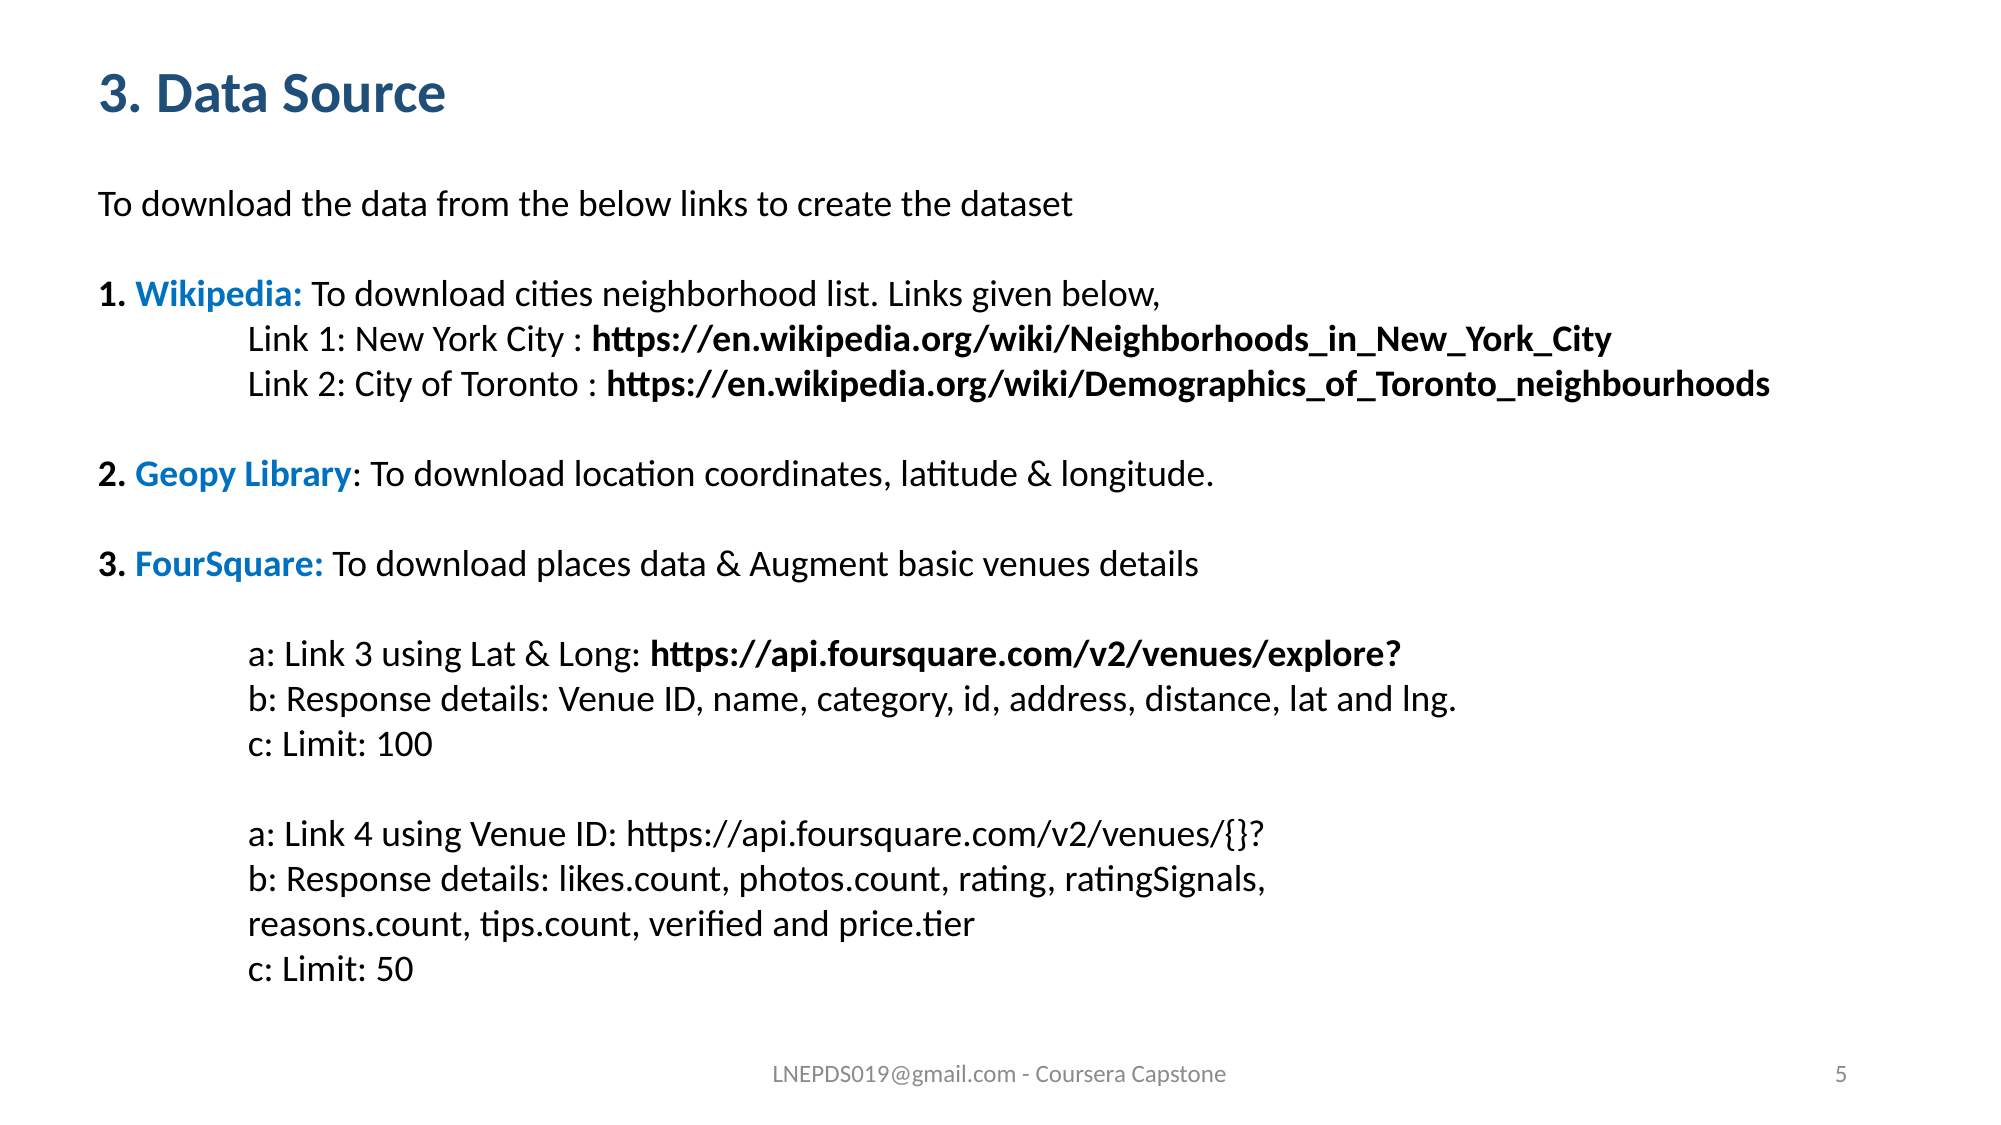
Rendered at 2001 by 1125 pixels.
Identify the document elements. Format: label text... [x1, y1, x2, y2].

text_box To download the data from the below links to create the dataset 1. Wikipedia: To download cities neighborhood list. Links given below, Link 1: New York City : https://en.wikipedia.org/wiki/Neighborhoods_in_New_York_City Link 2: City of Toronto : https://en.wikipedia.org/wiki/Demographics_of_Toronto_neighbourhoods 2. Geopy Library: To download location coordinates, latitude & longitude. 3. FourSquare: To download places data & Augment basic venues details a: Link 3 using Lat & Long: https://api.foursquare.com/v2/venues/explore? b: Response details: Venue ID, name, category, id, address, distance, lat and lng. c: Limit: 100 a: Link 4 using Venue ID: https://api.foursquare.com/v2/venues/{}? b: Response details: likes.count, photos.count, rating, ratingSignals, reasons.count, tips.count, verified and price.tier c: Limit: 50 [83, 171, 1903, 997]
slide_number 5 [1412, 1042, 1863, 1103]
title 3. Data Source [83, 52, 563, 136]
footer LNEPDS019@gmail.com - Coursera Capstone [662, 1042, 1338, 1103]
